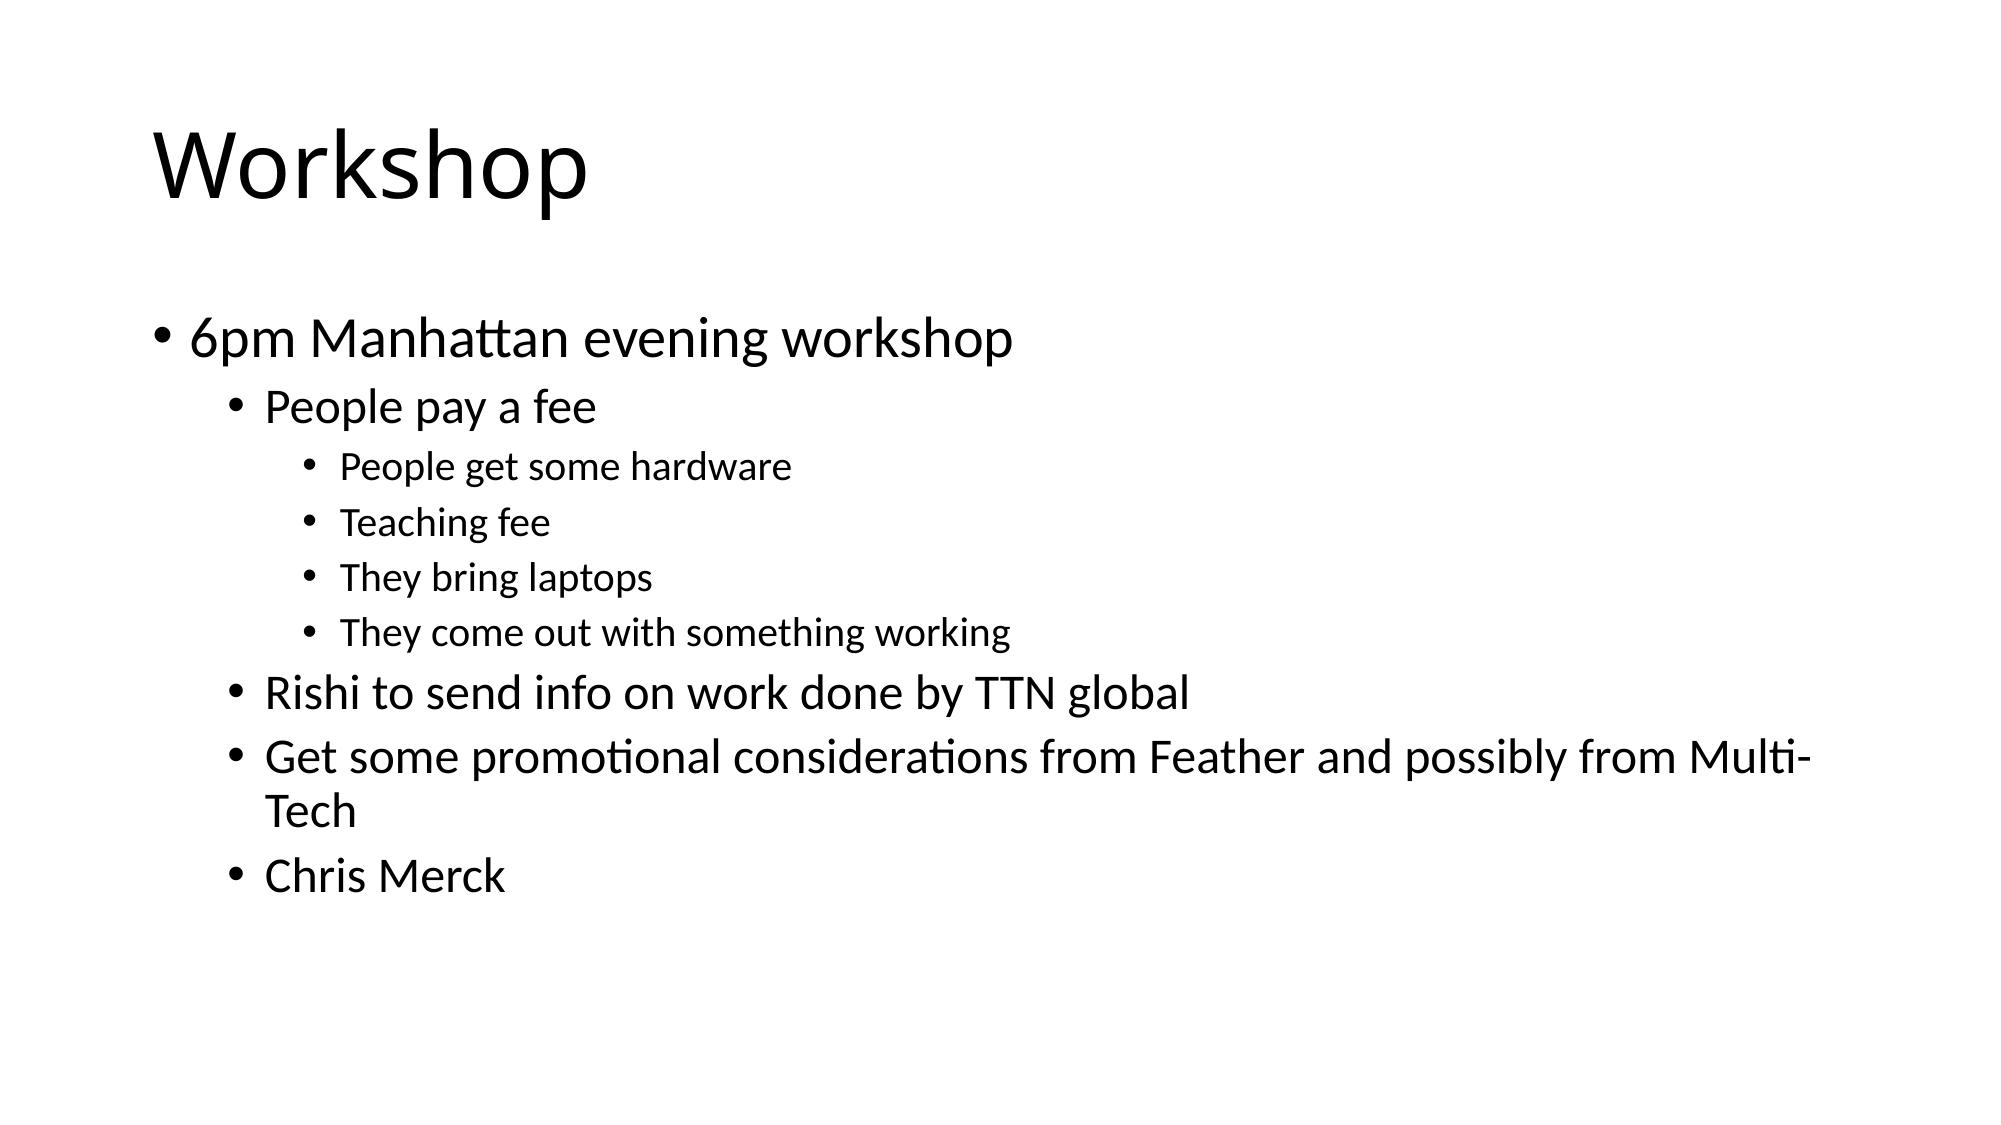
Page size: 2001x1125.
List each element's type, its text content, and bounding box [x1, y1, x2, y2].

title Workshop [137, 59, 1863, 278]
list 6pm Manhattan evening workshop People pay a fee People get some hardware Teaching fee They bring laptops They come out with something working Rishi to send info on work done by TTN global Get some promotional considerations from Feather and possibly from Multi-Tech Chris Merck [137, 299, 1863, 1014]
